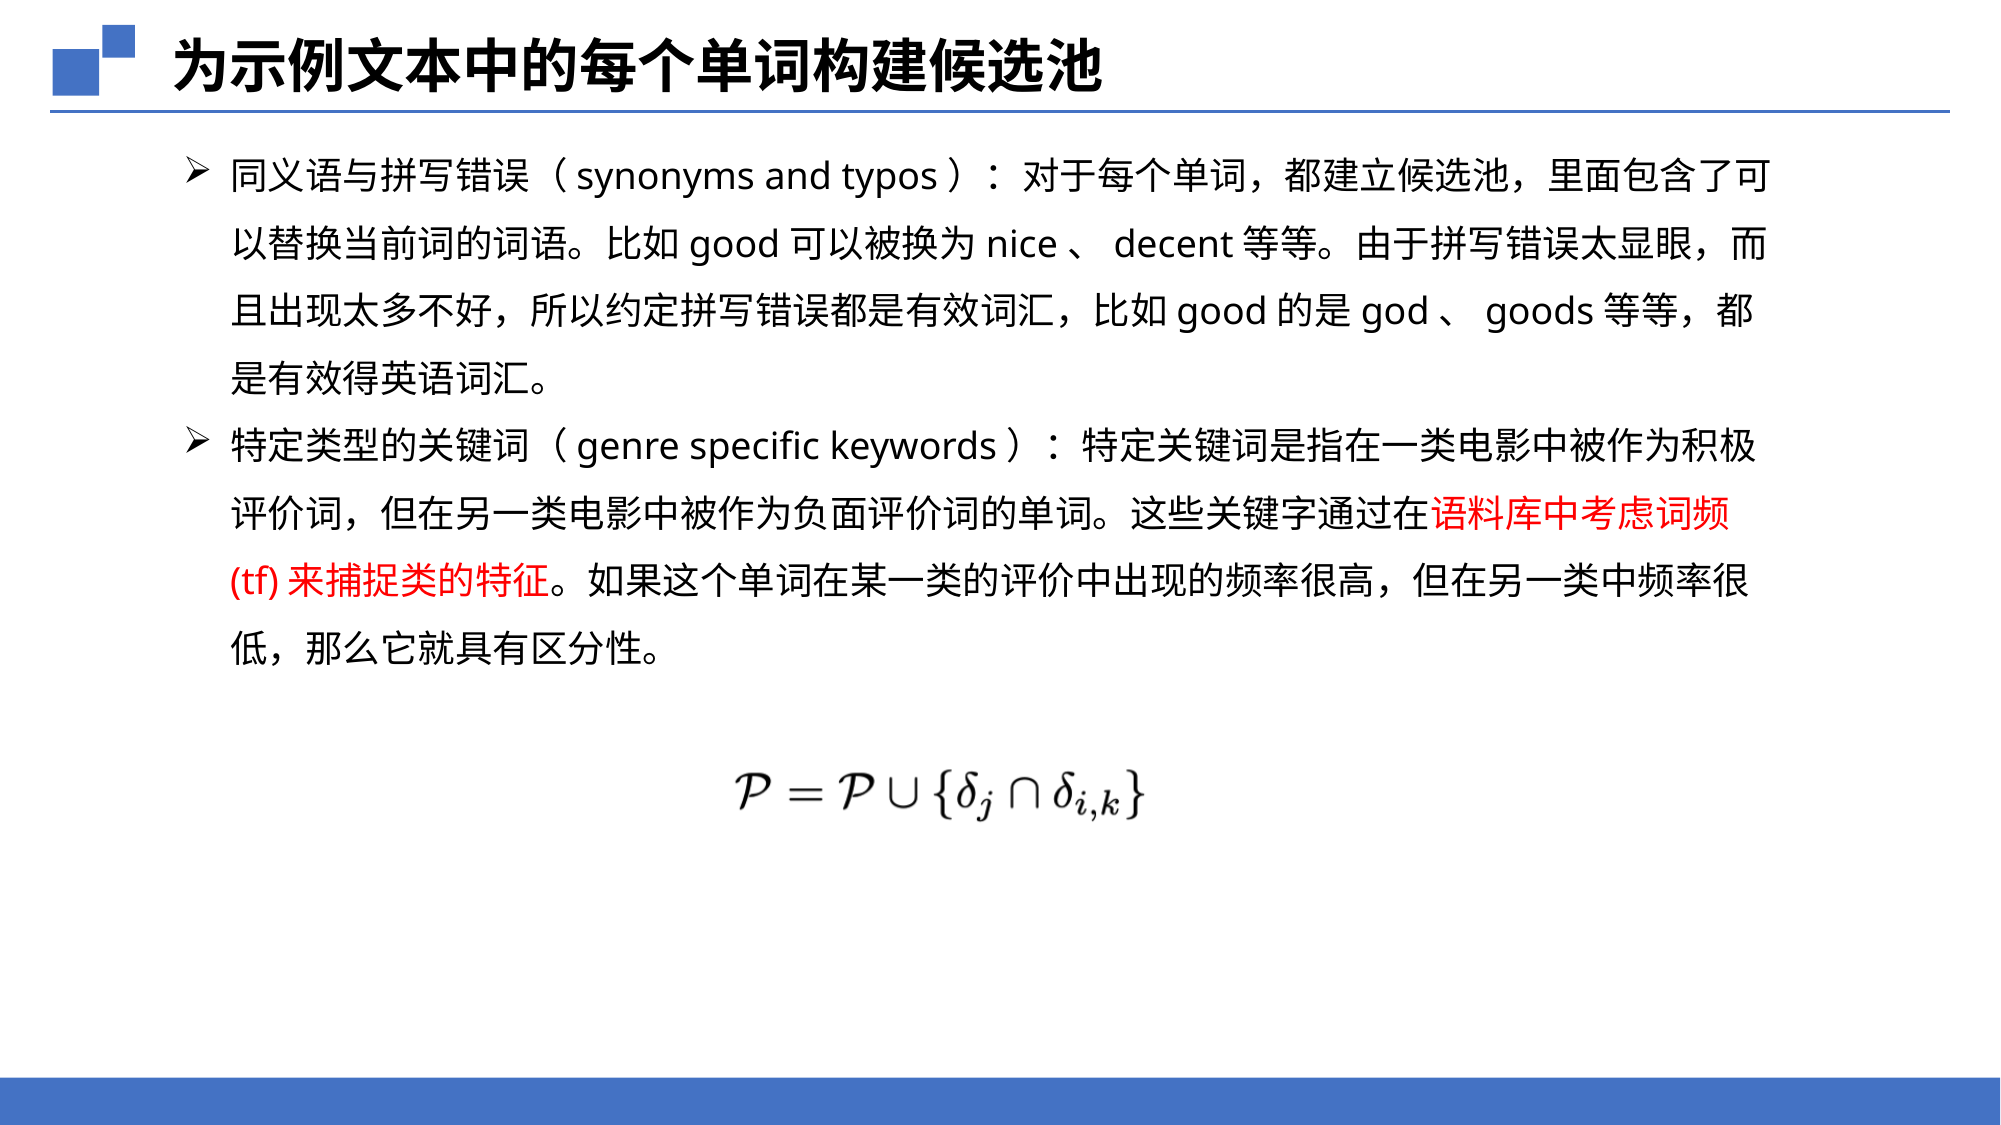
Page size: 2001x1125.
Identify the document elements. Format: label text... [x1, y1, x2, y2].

text_box 同义语与拼写错误（synonyms and typos）：对于每个单词，都建立候选池，里面包含了可以替换当前词的词语。比如good可以被换为nice、decent等等。由于拼写错误太显眼，而且出现太多不好，所以约定拼写错误都是有效词汇，比如good的是god、goods等等，都是有效得英语词汇。 特定类型的关键词（genre specific keywords）：特定关键词是指在一类电影中被作为积极评价词，但在另一类电影中被作为负面评价词的单词。这些关键字通过在语料库中考虑词频(tf)来捕捉类的特征。如果这个单词在某一类的评价中出现的频率很高，但在另一类中频率很低，那么它就具有区分性。 [168, 122, 1802, 723]
list 为示例文本中的每个单词构建候选池 [156, 22, 1695, 112]
picture [697, 739, 1188, 842]
